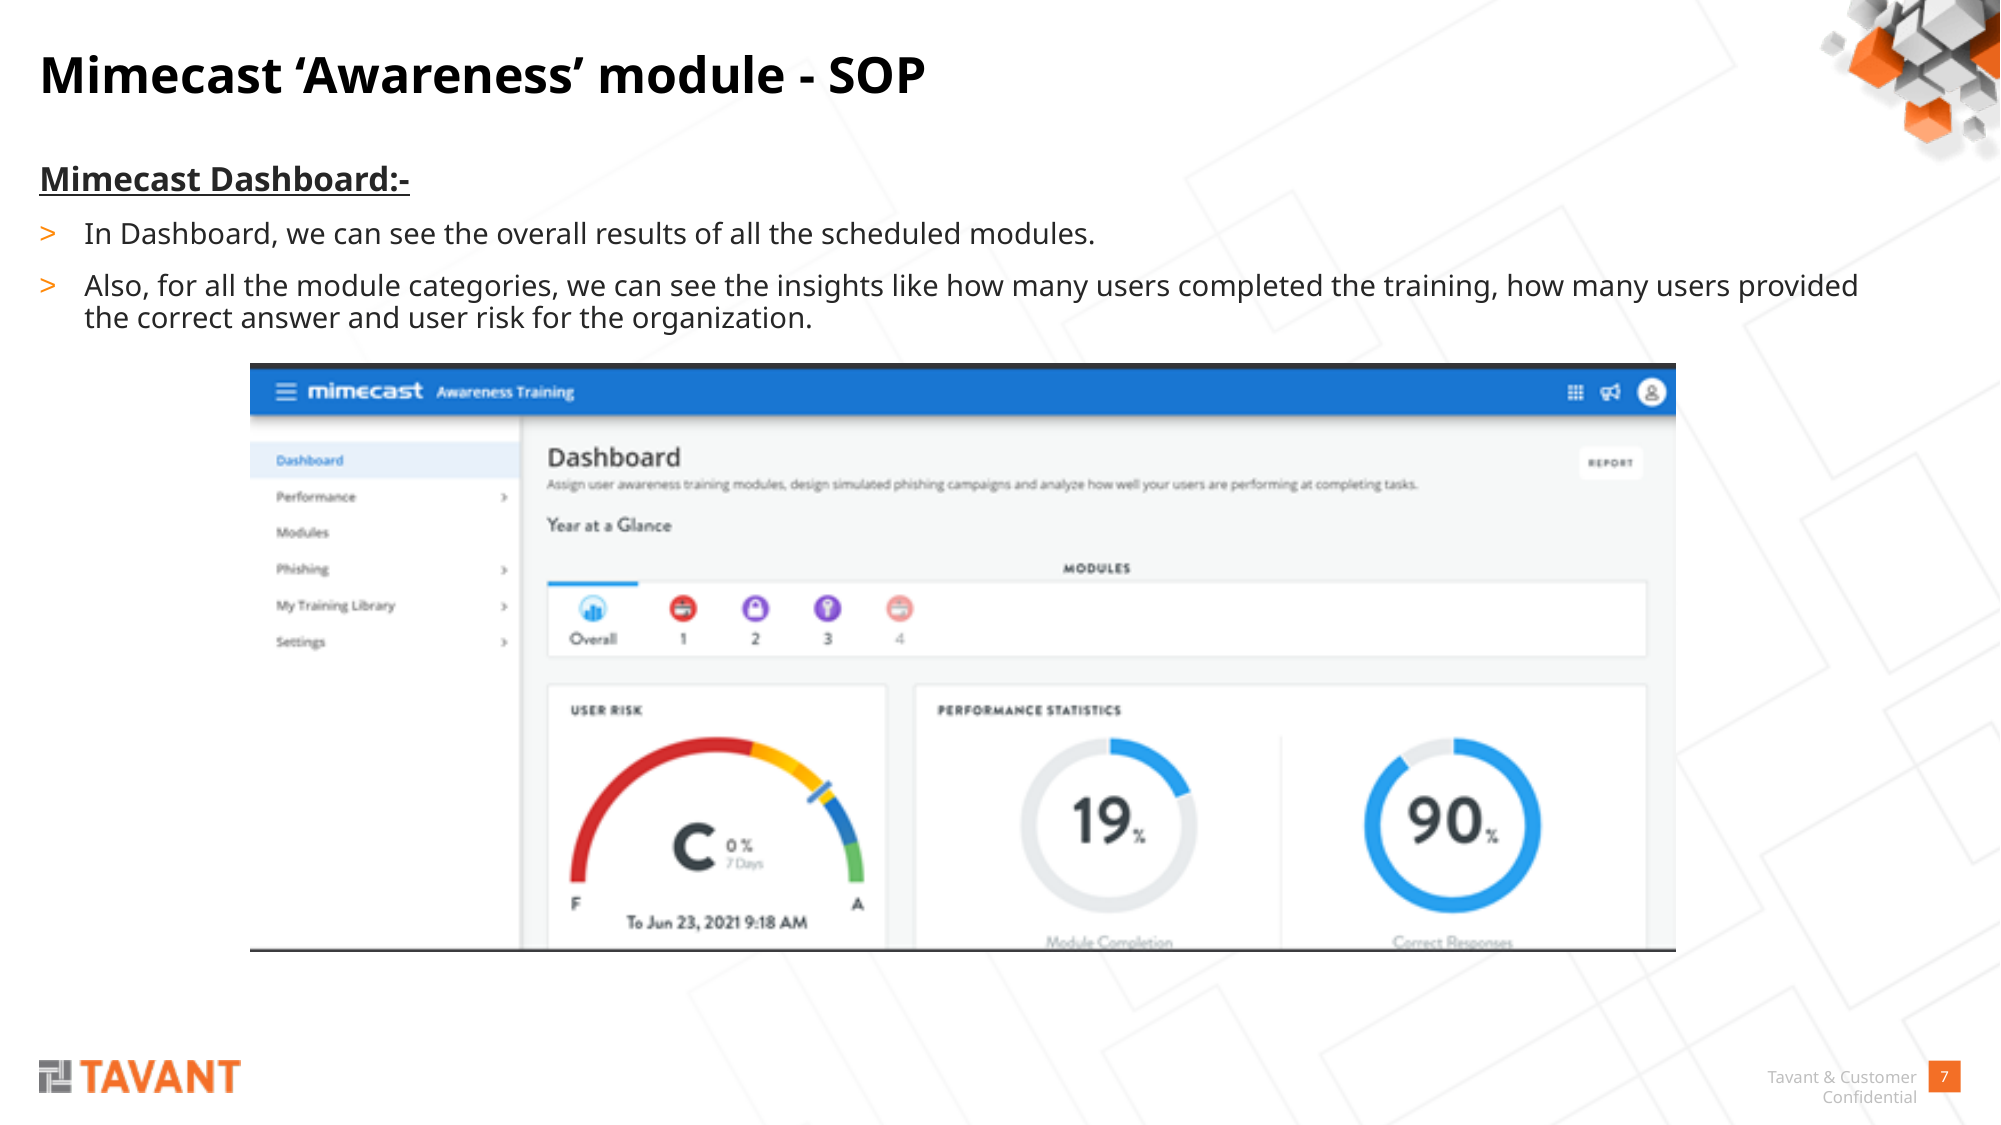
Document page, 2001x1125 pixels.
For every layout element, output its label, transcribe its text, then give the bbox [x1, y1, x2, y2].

title Mimecast ‘Awareness’ module - SOP [39, 47, 1800, 107]
picture [1773, 0, 2000, 196]
picture [250, 363, 1676, 952]
list Mimecast Dashboard:- In Dashboard, we can see the overall results of all the scheduled modules. Also, for all the module categories, we can see the insights like how many users completed the training, how many users provided the correct answer and user risk for the organization. [39, 154, 1887, 995]
picture [39, 1060, 241, 1093]
